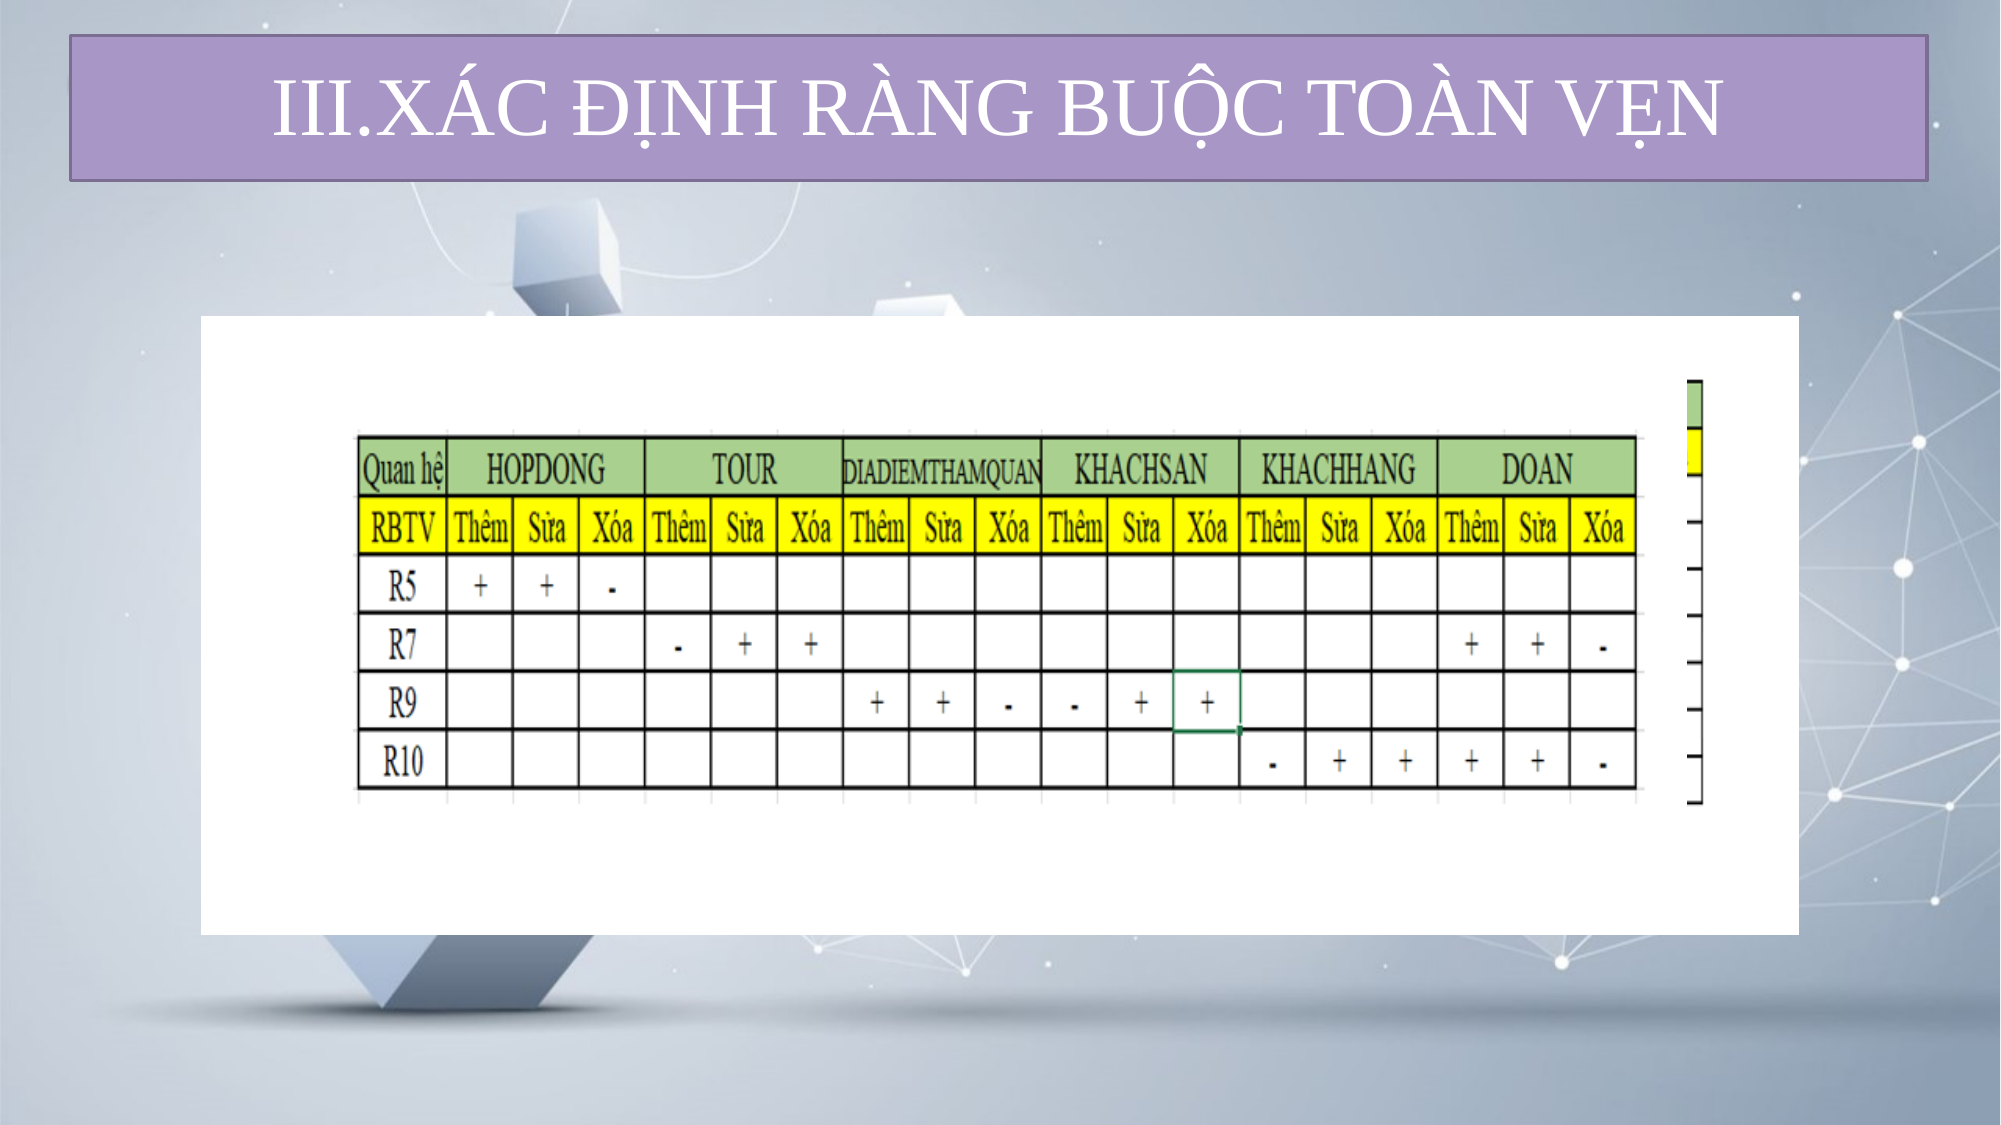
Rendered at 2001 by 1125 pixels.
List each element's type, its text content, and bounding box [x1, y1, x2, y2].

picture [0, 0, 2001, 1125]
title III.Xác định ràng buộc toàn vẹn [69, 34, 1929, 182]
